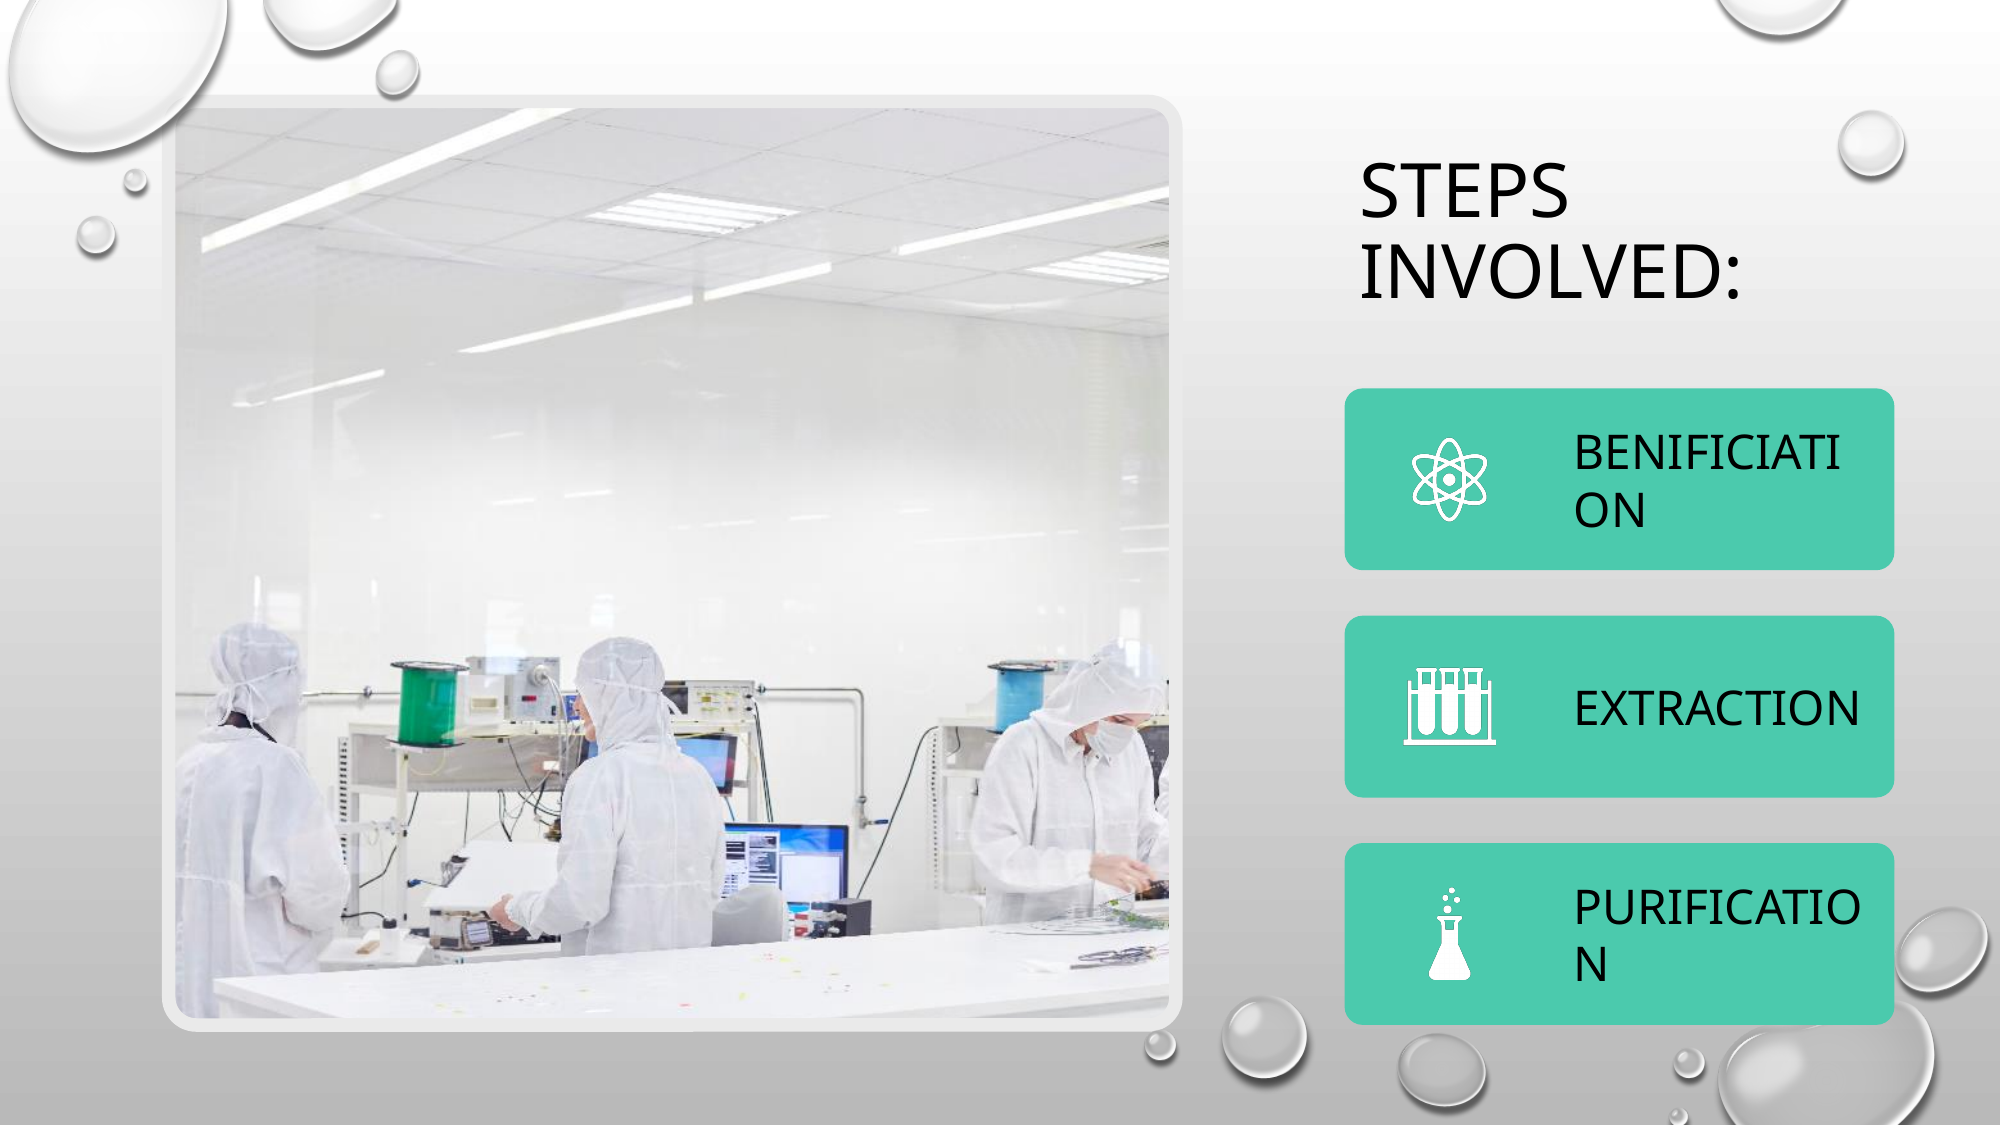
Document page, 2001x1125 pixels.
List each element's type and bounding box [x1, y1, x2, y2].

list [1344, 388, 1895, 1026]
picture [0, 0, 2000, 1125]
